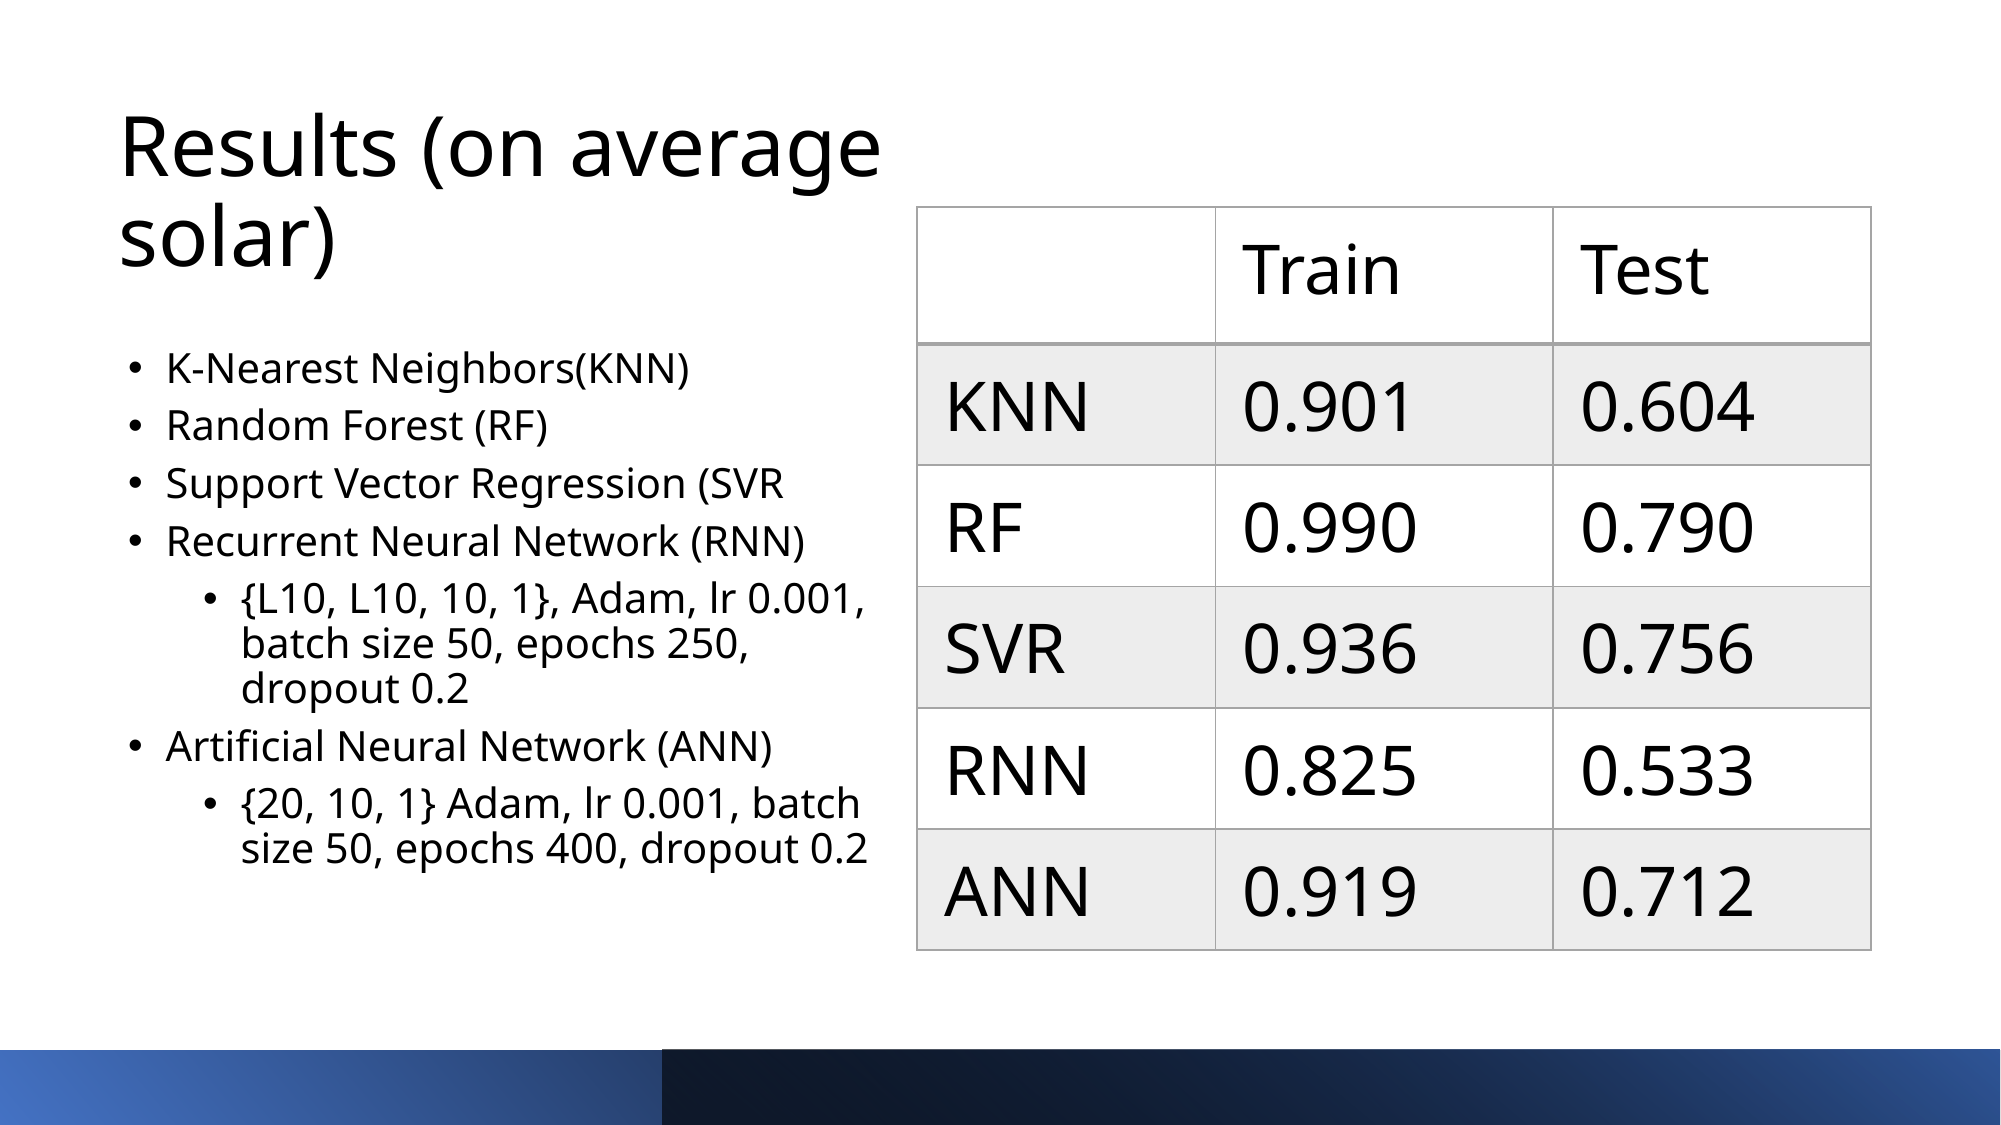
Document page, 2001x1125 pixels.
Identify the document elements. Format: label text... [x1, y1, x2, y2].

text_box [661, 1049, 2000, 1125]
title Results (on average solar) [103, 22, 918, 293]
text_box K-Nearest Neighbors(KNN) Random Forest (RF) Support Vector Regression (SVR Recurrent Neural Network (RNN) {L10, L10, 10, 1}, Adam, lr 0.001, batch size 50, epochs 250, dropout 0.2 Artificial Neural Network (ANN) {20, 10, 1} Adam, lr 0.001, batch size 50, epochs 400, dropout 0.2 [103, 339, 916, 918]
text_box [0, 1049, 661, 1125]
text_box [0, 0, 2000, 1049]
